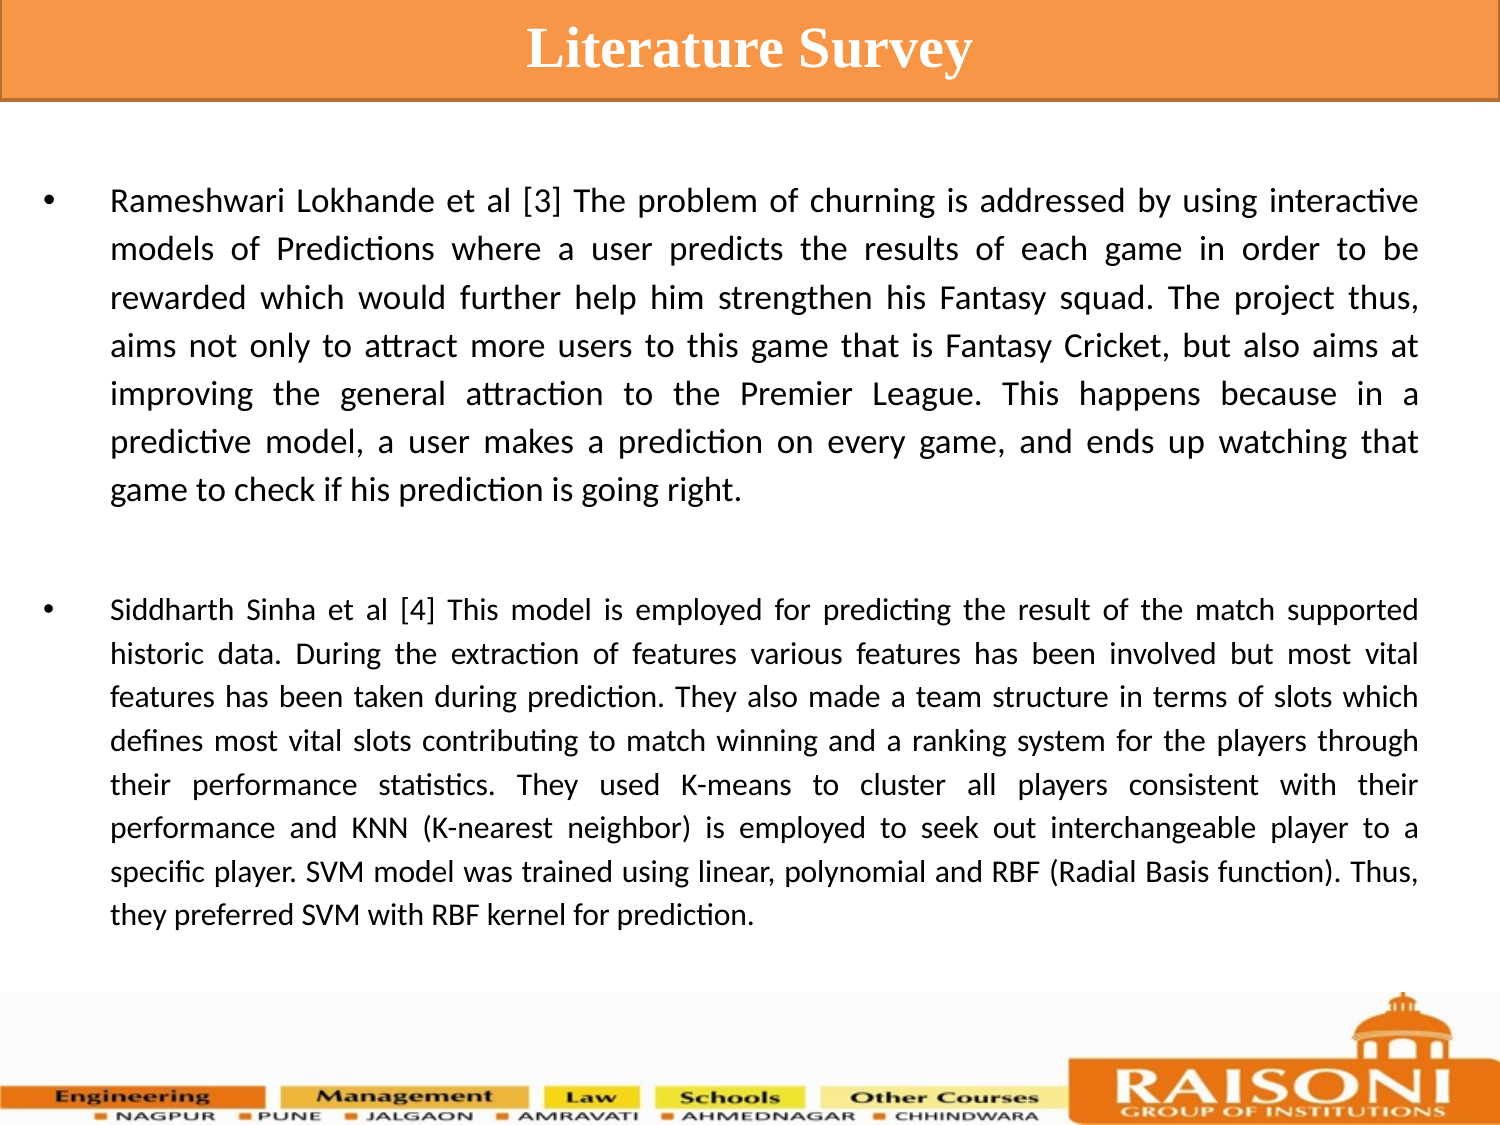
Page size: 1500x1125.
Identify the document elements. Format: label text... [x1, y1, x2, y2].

list Rameshwari Lokhande et al [3] The problem of churning is addressed by using interactive models of Predictions where a user predicts the results of each game in order to be rewarded which would further help him strengthen his Fantasy squad. The project thus, aims not only to attract more users to this game that is Fantasy Cricket, but also aims at improving the general attraction to the Premier League. This happens because in a predictive model, a user makes a prediction on every game, and ends up watching that game to check if his prediction is going right. Siddharth Sinha et al [4] This model is employed for predicting the result of the match supported historic data. During the extraction of features various features has been involved but most vital features has been taken during prediction. They also made a team structure in terms of slots which defines most vital slots contributing to match winning and a ranking system for the players through their performance statistics. They used K-means to cluster all players consistent with their performance and KNN (K-nearest neighbor) is employed to seek out interchangeable player to a specific player. SVM model was trained using linear, polynomial and RBF (Radial Basis function). Thus, they preferred SVM with RBF kernel for prediction. [24, 163, 1436, 945]
picture [0, 992, 1500, 1125]
text_box Literature Survey [0, 0, 1500, 102]
